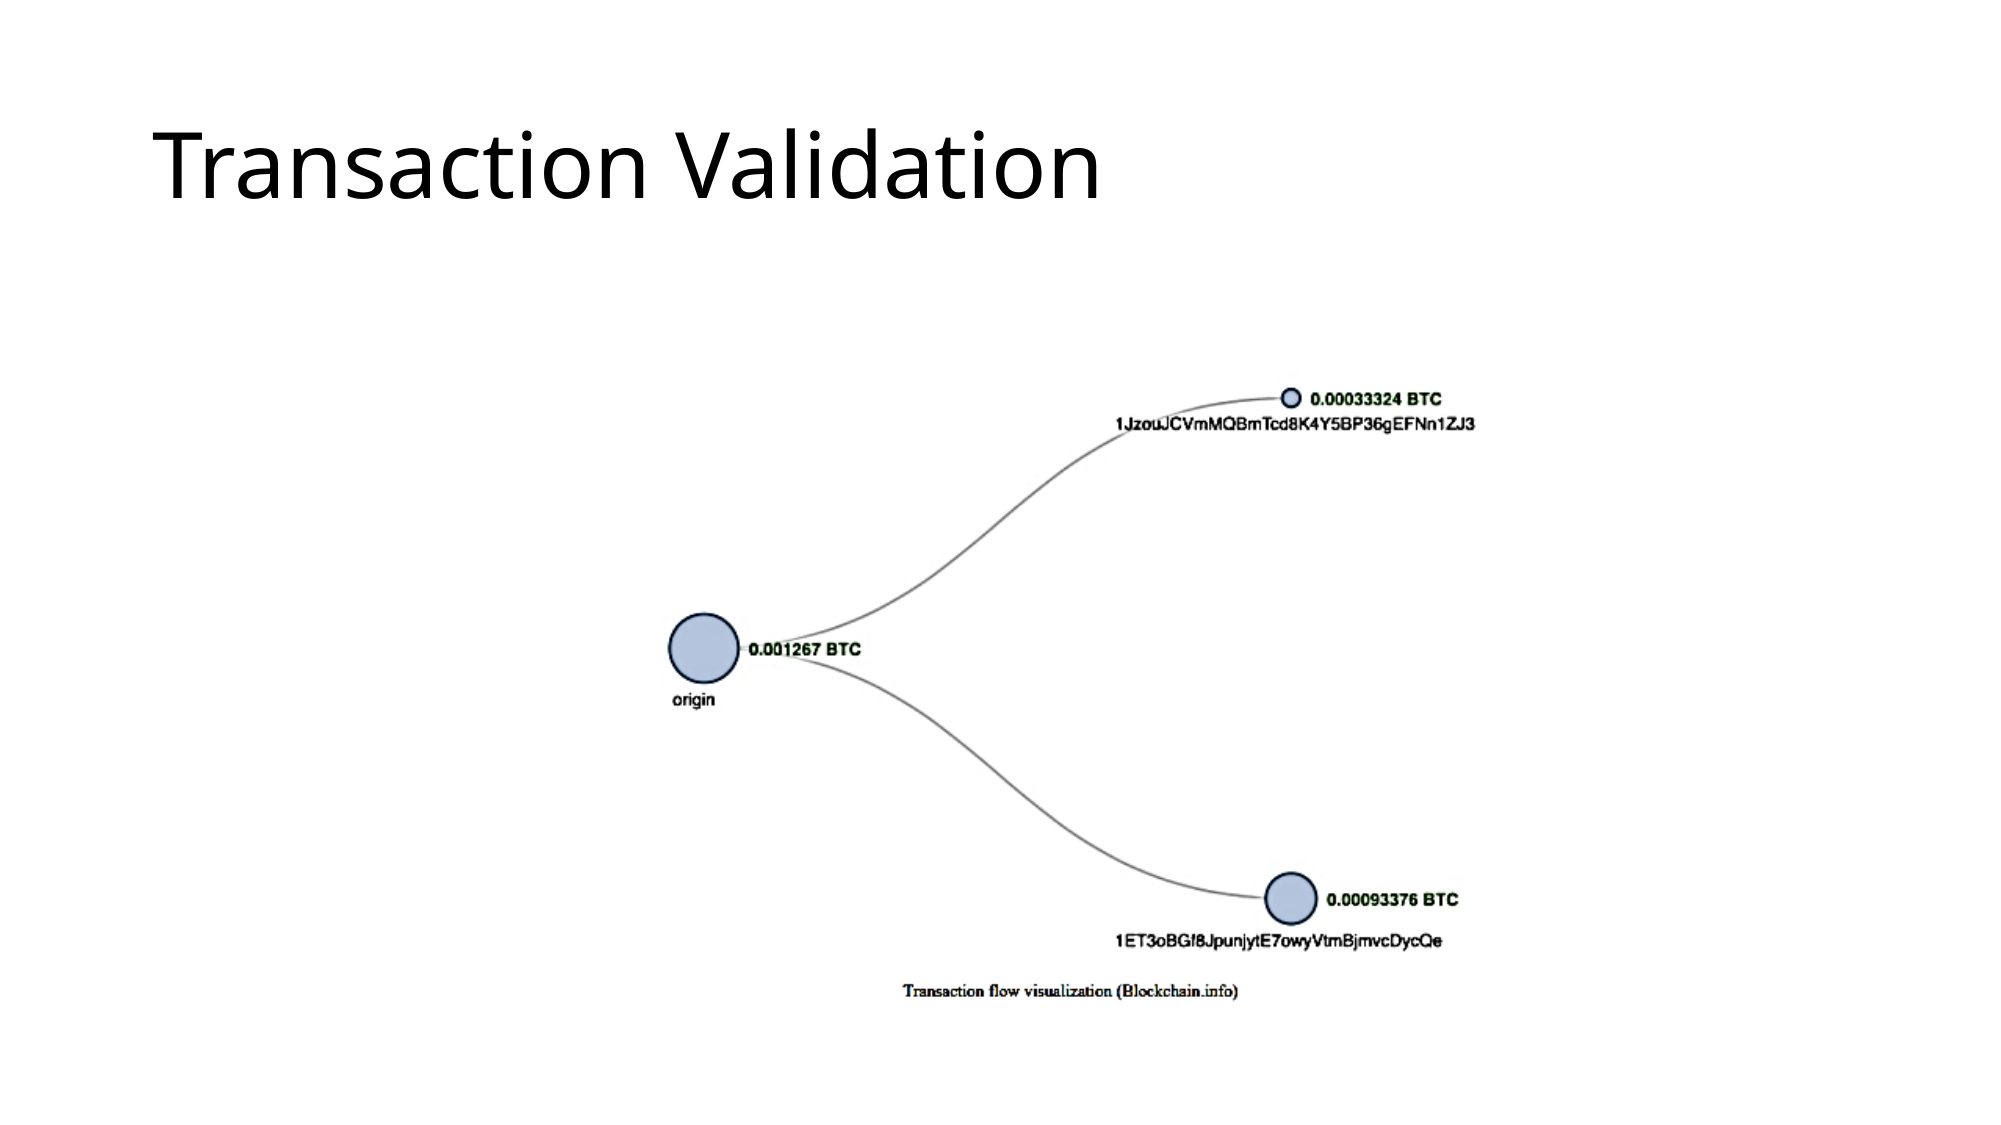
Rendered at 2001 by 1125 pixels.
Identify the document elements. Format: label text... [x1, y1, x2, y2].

title Transaction Validation [137, 59, 1863, 278]
picture [574, 302, 1568, 1011]
